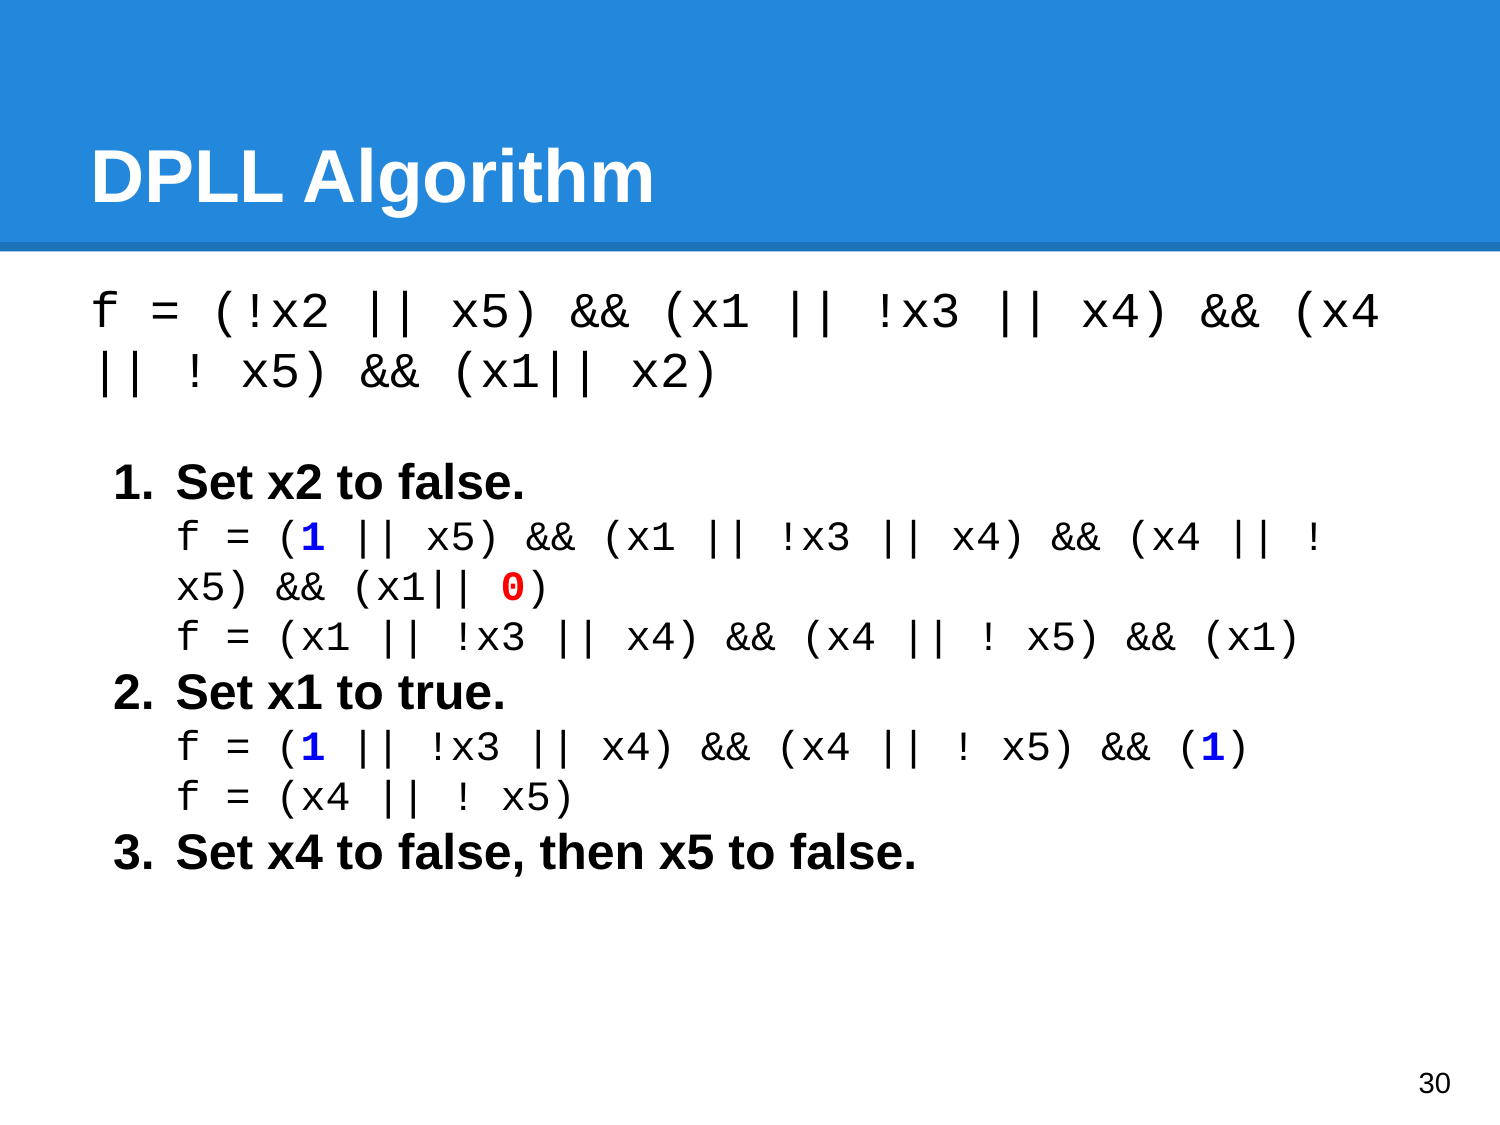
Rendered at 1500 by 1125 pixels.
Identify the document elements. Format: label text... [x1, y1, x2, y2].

list f = (!x2 || x5) && (x1 || !x3 || x4) && (x4 || ! x5) && (x1|| x2) [75, 262, 1425, 1078]
text_box Set x2 to false. f = (1 || x5) && (x1 || !x3 || x4) && (x4 || ! x5) && (x1|| 0) f = (x1 || !x3 || x4) && (x4 || ! x5) && (x1) Set x1 to true. f = (1 || !x3 || x4) && (x4 || ! x5) && (1) f = (x4 || ! x5) Set x4 to false, then x5 to false. [85, 434, 1415, 1035]
title DPLL Algorithm [75, 45, 1425, 233]
slide_number ‹#› [1403, 1038, 1494, 1125]
